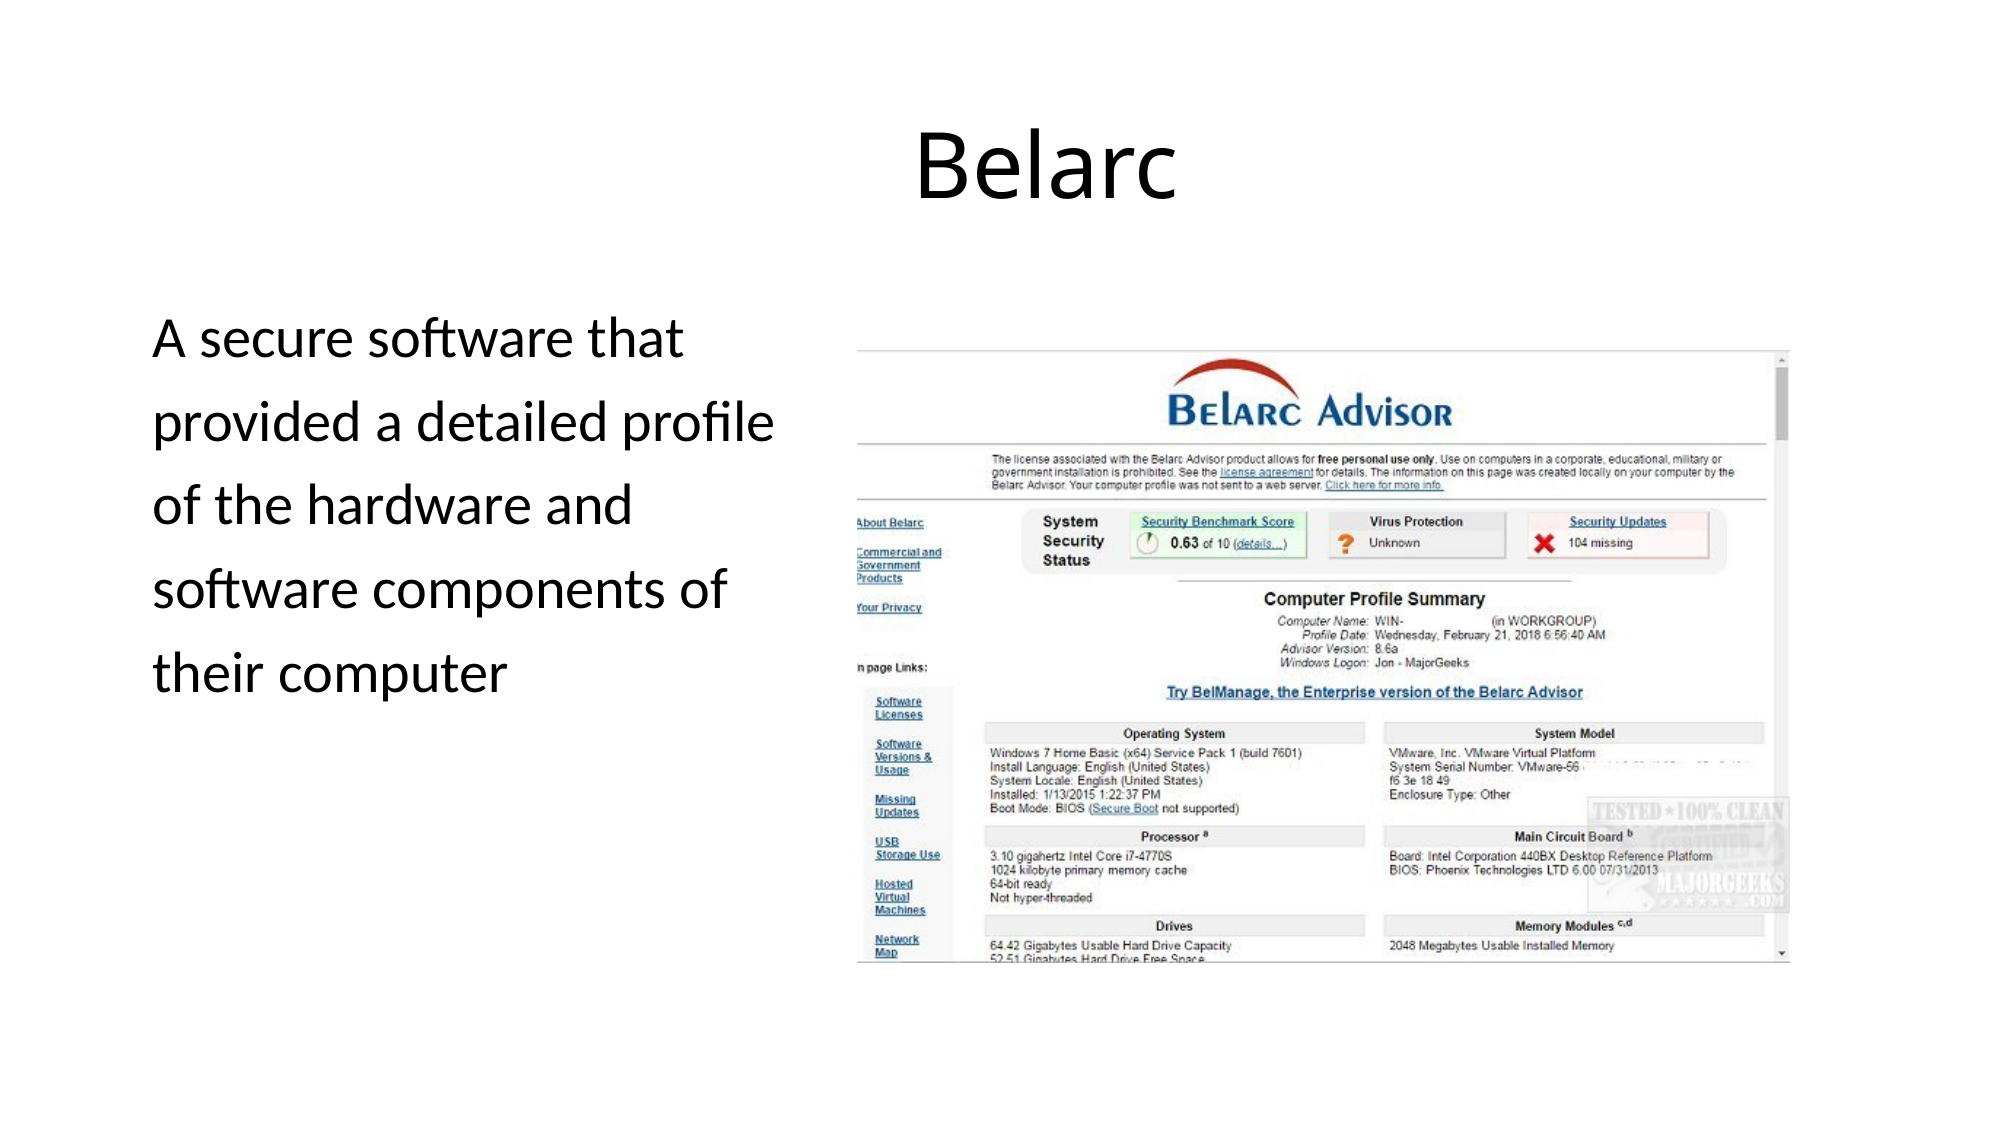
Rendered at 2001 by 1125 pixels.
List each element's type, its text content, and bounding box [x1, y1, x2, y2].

title Belarc [137, 59, 1863, 278]
picture [857, 350, 1790, 963]
list A secure software that provided a detailed profile of the hardware and software components of their computer [137, 299, 1863, 1014]
